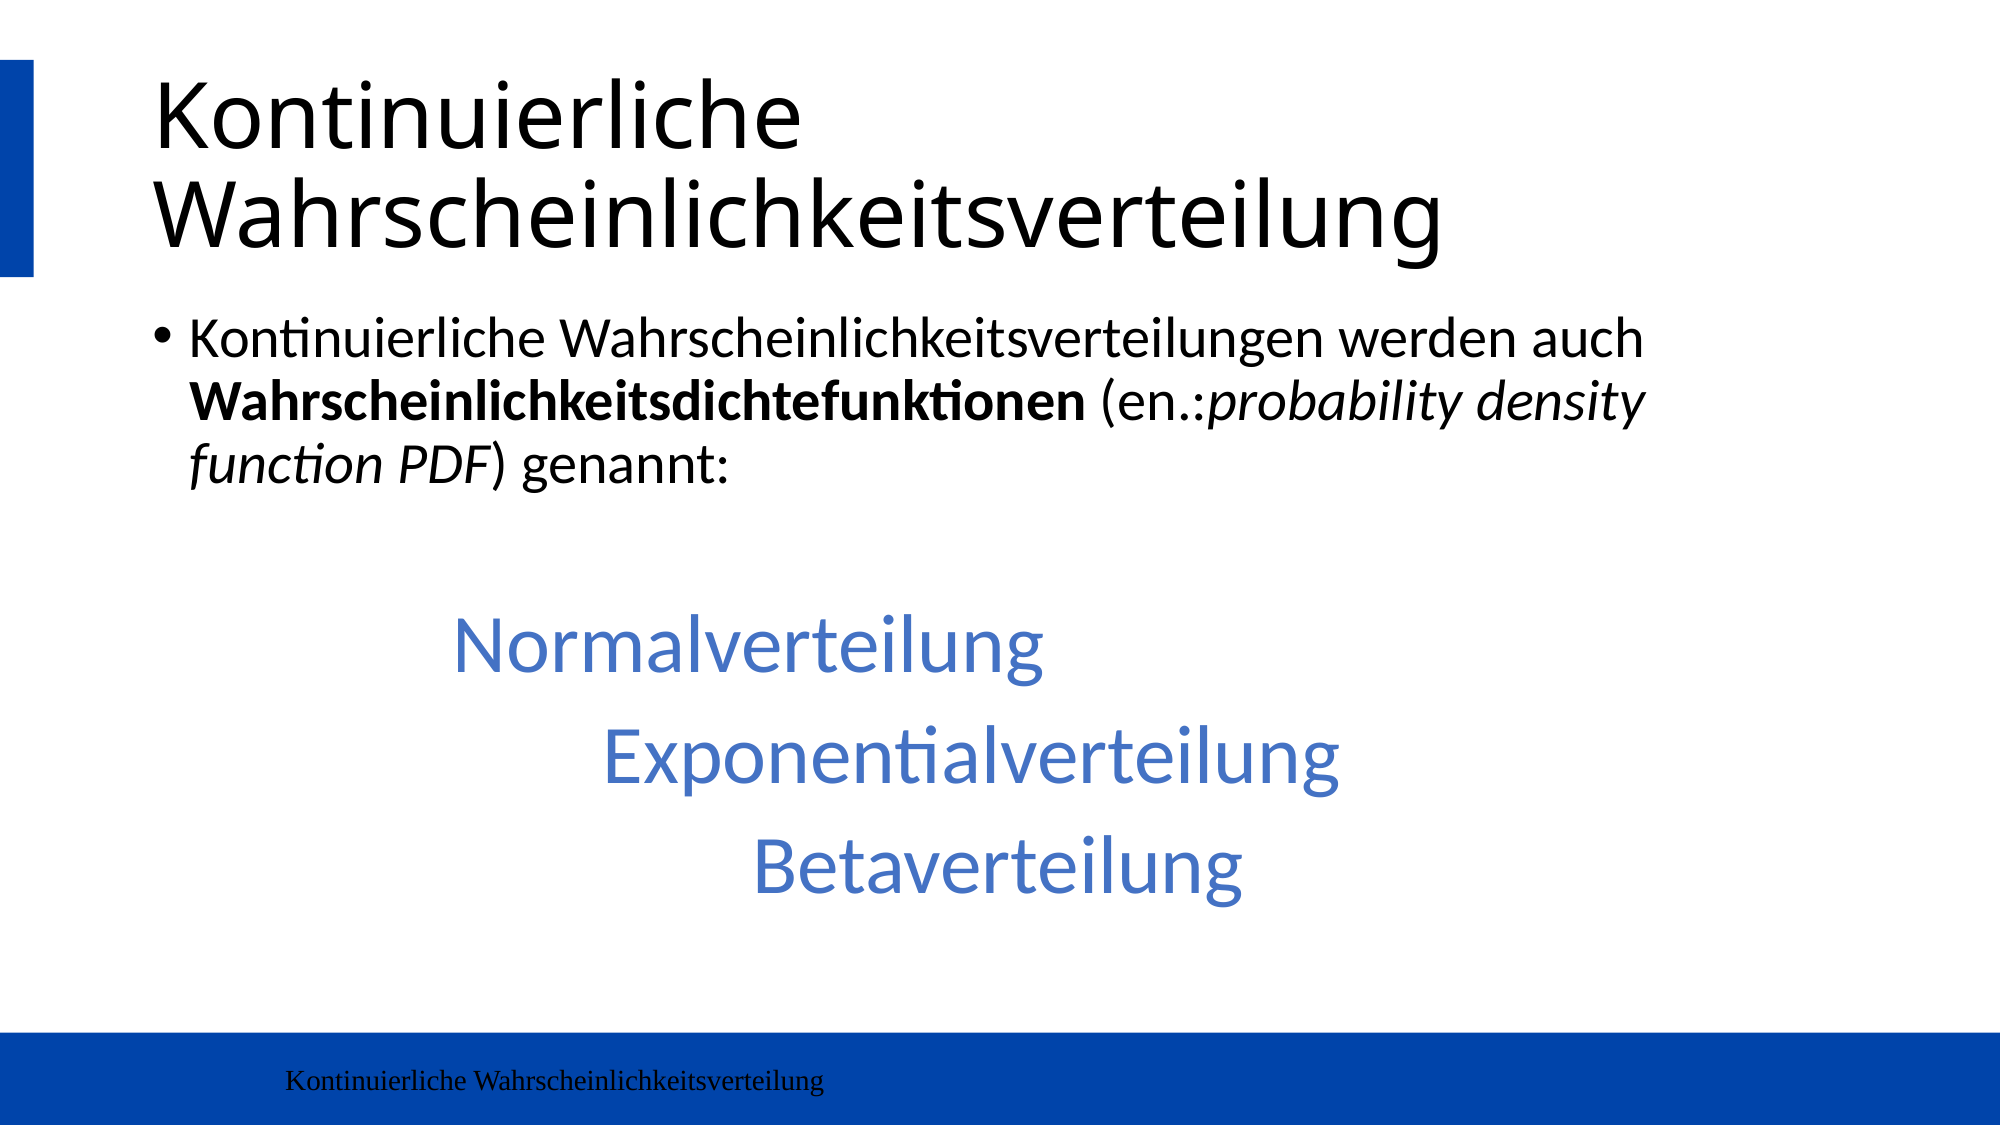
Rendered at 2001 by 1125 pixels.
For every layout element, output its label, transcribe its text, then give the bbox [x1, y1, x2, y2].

footer Kontinuierliche Wahrscheinlichkeitsverteilung [35, 1048, 1075, 1109]
title Kontinuierliche Wahrscheinlichkeitsverteilung [137, 59, 1863, 278]
list Kontinuierliche Wahrscheinlichkeitsverteilungen werden auch Wahrscheinlichkeitsdichtefunktionen (en.:probability density function PDF) genannt: Normalverteilung Exponentialverteilung Betaverteilung [137, 299, 1863, 1014]
